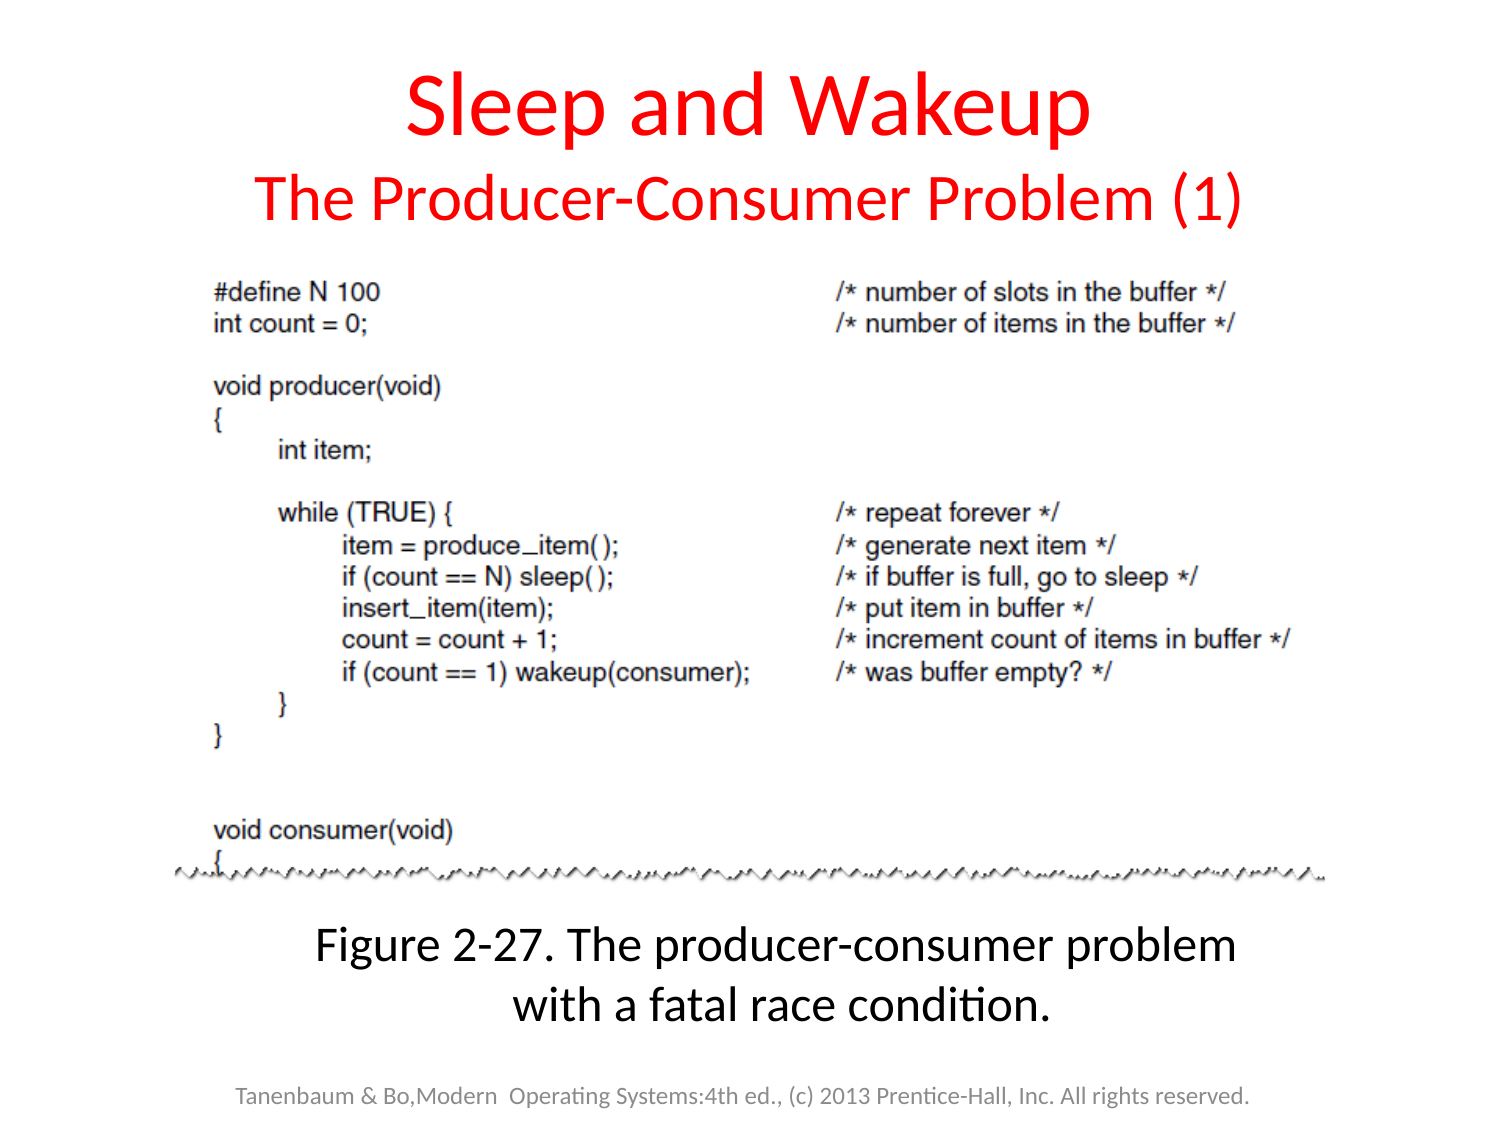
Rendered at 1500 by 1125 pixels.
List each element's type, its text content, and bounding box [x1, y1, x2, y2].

title Sleep and Wakeup The Producer-Consumer Problem (1) [75, 45, 1425, 233]
picture [174, 257, 1326, 894]
list Figure 2-27. The producer-consumer problem with a fatal race condition. [145, 904, 1419, 1042]
footer Tanenbaum & Bo,Modern Operating Systems:4th ed., (c) 2013 Prentice-Hall, Inc. All rights reserved. [35, 1065, 1459, 1125]
